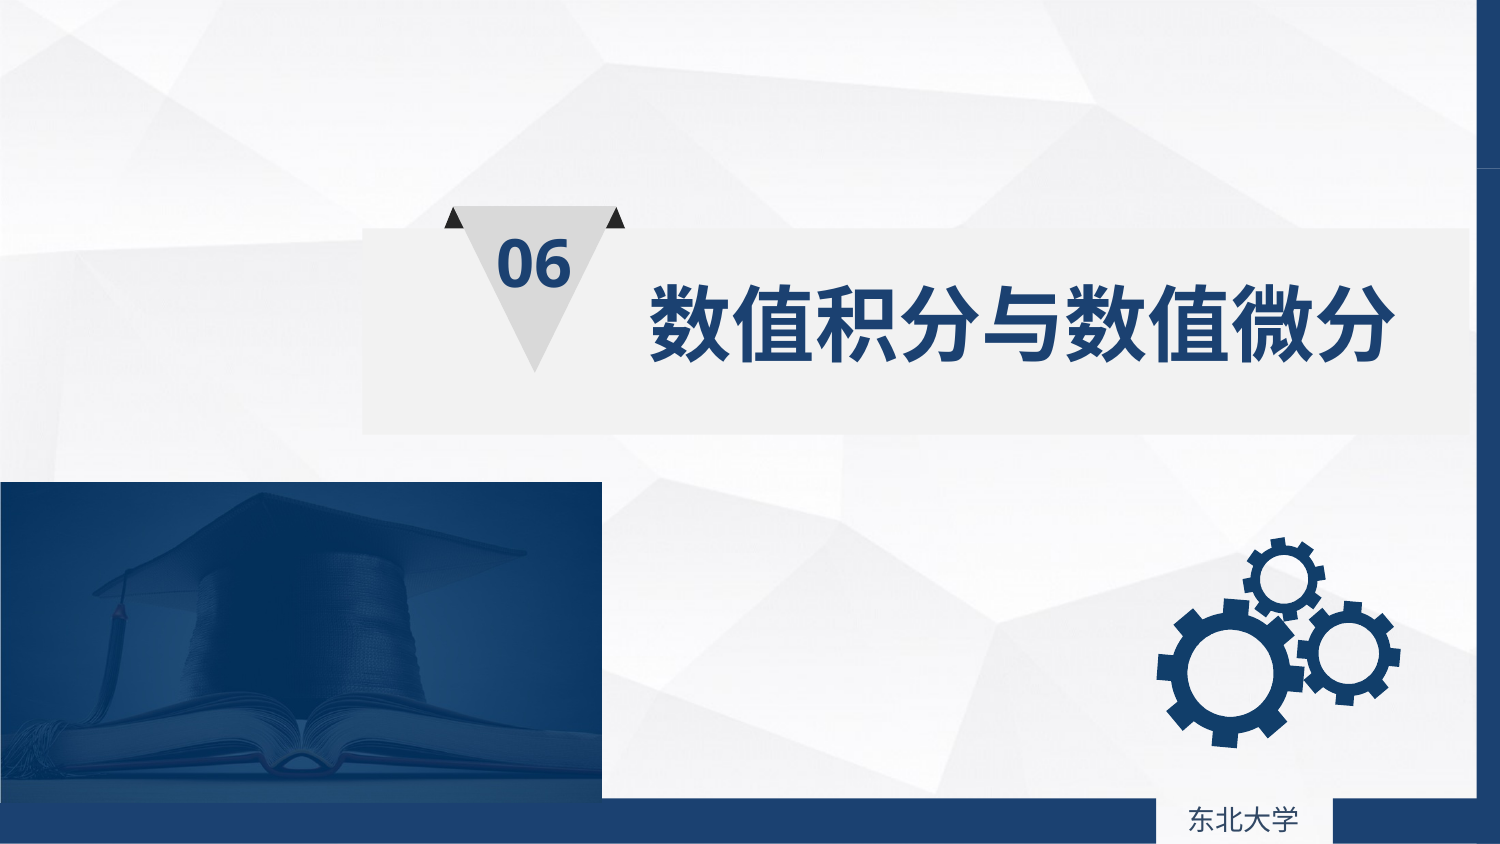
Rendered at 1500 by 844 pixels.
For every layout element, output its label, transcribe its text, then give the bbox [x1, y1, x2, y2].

text_box [1156, 537, 1401, 749]
picture [0, 0, 1476, 844]
text_box 06 [453, 206, 617, 373]
text_box 数值积分与数值微分 [633, 264, 1413, 380]
text_box [362, 228, 1470, 435]
text_box [441, 204, 628, 228]
